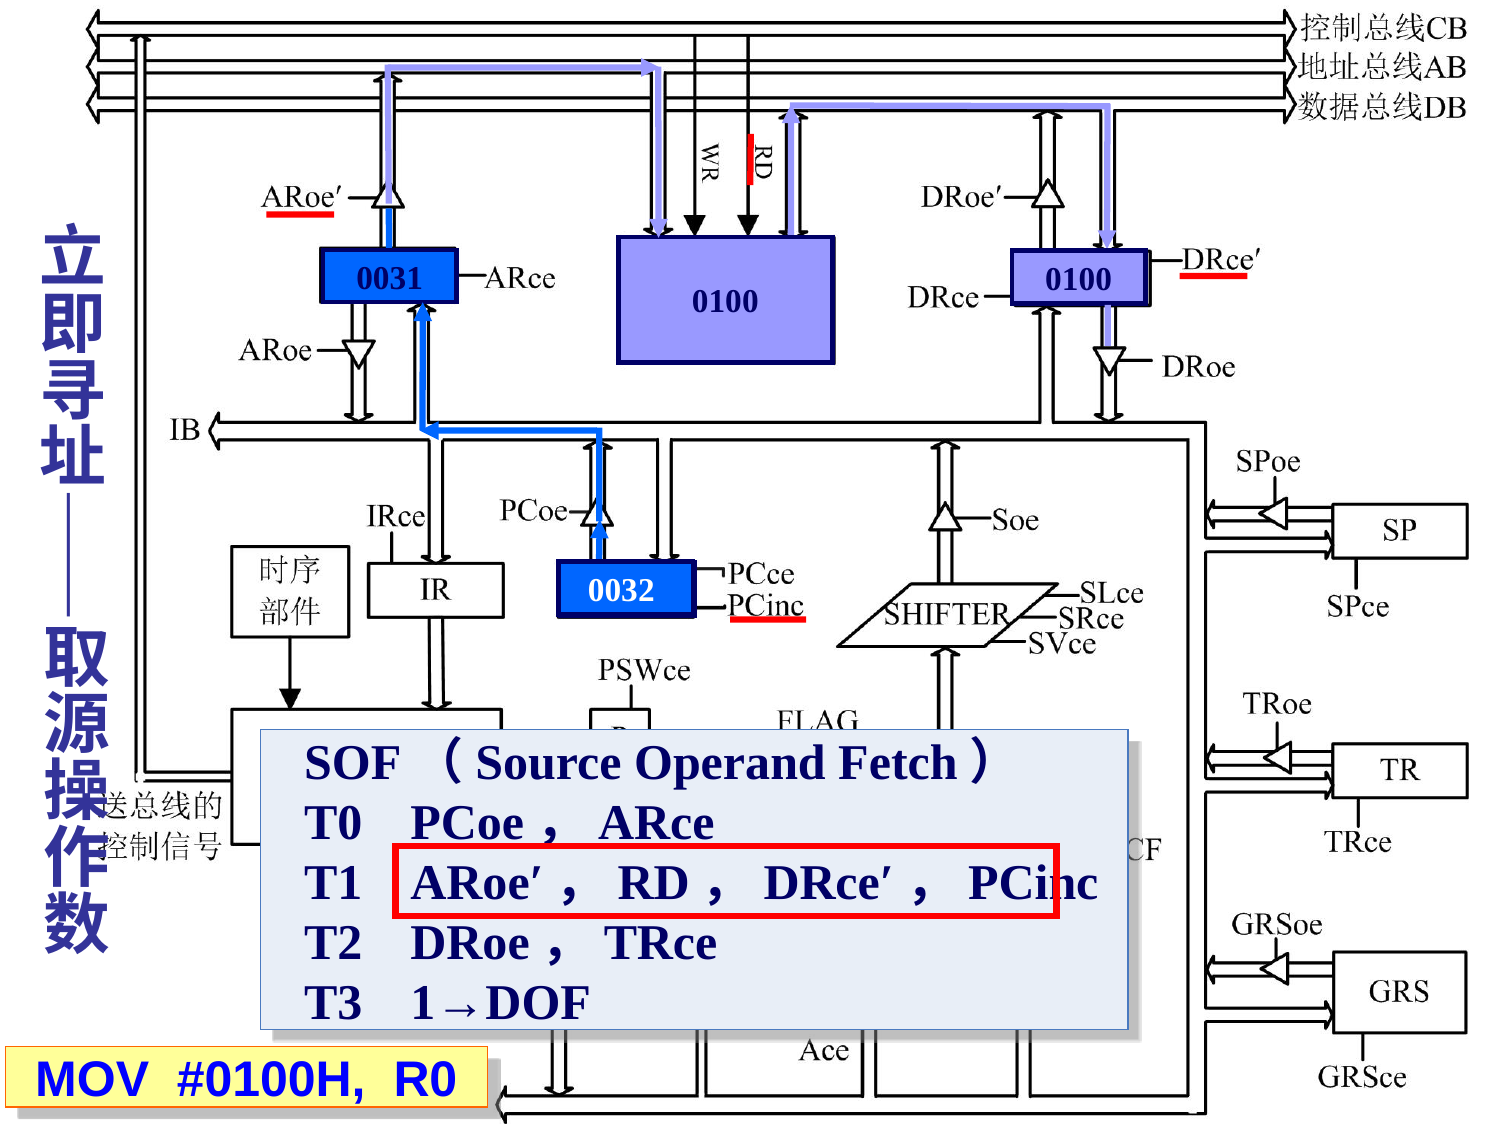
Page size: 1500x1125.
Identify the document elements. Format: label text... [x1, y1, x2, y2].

title 立即寻址——取源操作数 [10, 129, 131, 1046]
text_box 0100 [618, 236, 833, 363]
text_box [593, 520, 606, 561]
text_box [419, 424, 597, 437]
text_box [652, 66, 665, 238]
text_box [395, 845, 1057, 916]
text_box SOF（Source Operand Fetch） T0 PCoe，ARce T1 ARoe′，RD，DRce′，PCinc T2 DRoe，TRce T3 1→DOF [260, 729, 1128, 1030]
text_box [272, 741, 1139, 1041]
text_box [388, 61, 658, 74]
slide_number [1142, 1054, 1493, 1122]
text_box [784, 106, 798, 236]
text_box MOV #0100H, R0 [5, 1046, 488, 1107]
text_box 0032 [558, 561, 694, 615]
text_box 0031 [323, 249, 457, 302]
text_box 0100 [1011, 250, 1146, 304]
text_box [416, 302, 429, 431]
picture [85, 5, 1469, 1124]
text_box [85, 1059, 497, 1117]
text_box [1100, 103, 1114, 250]
